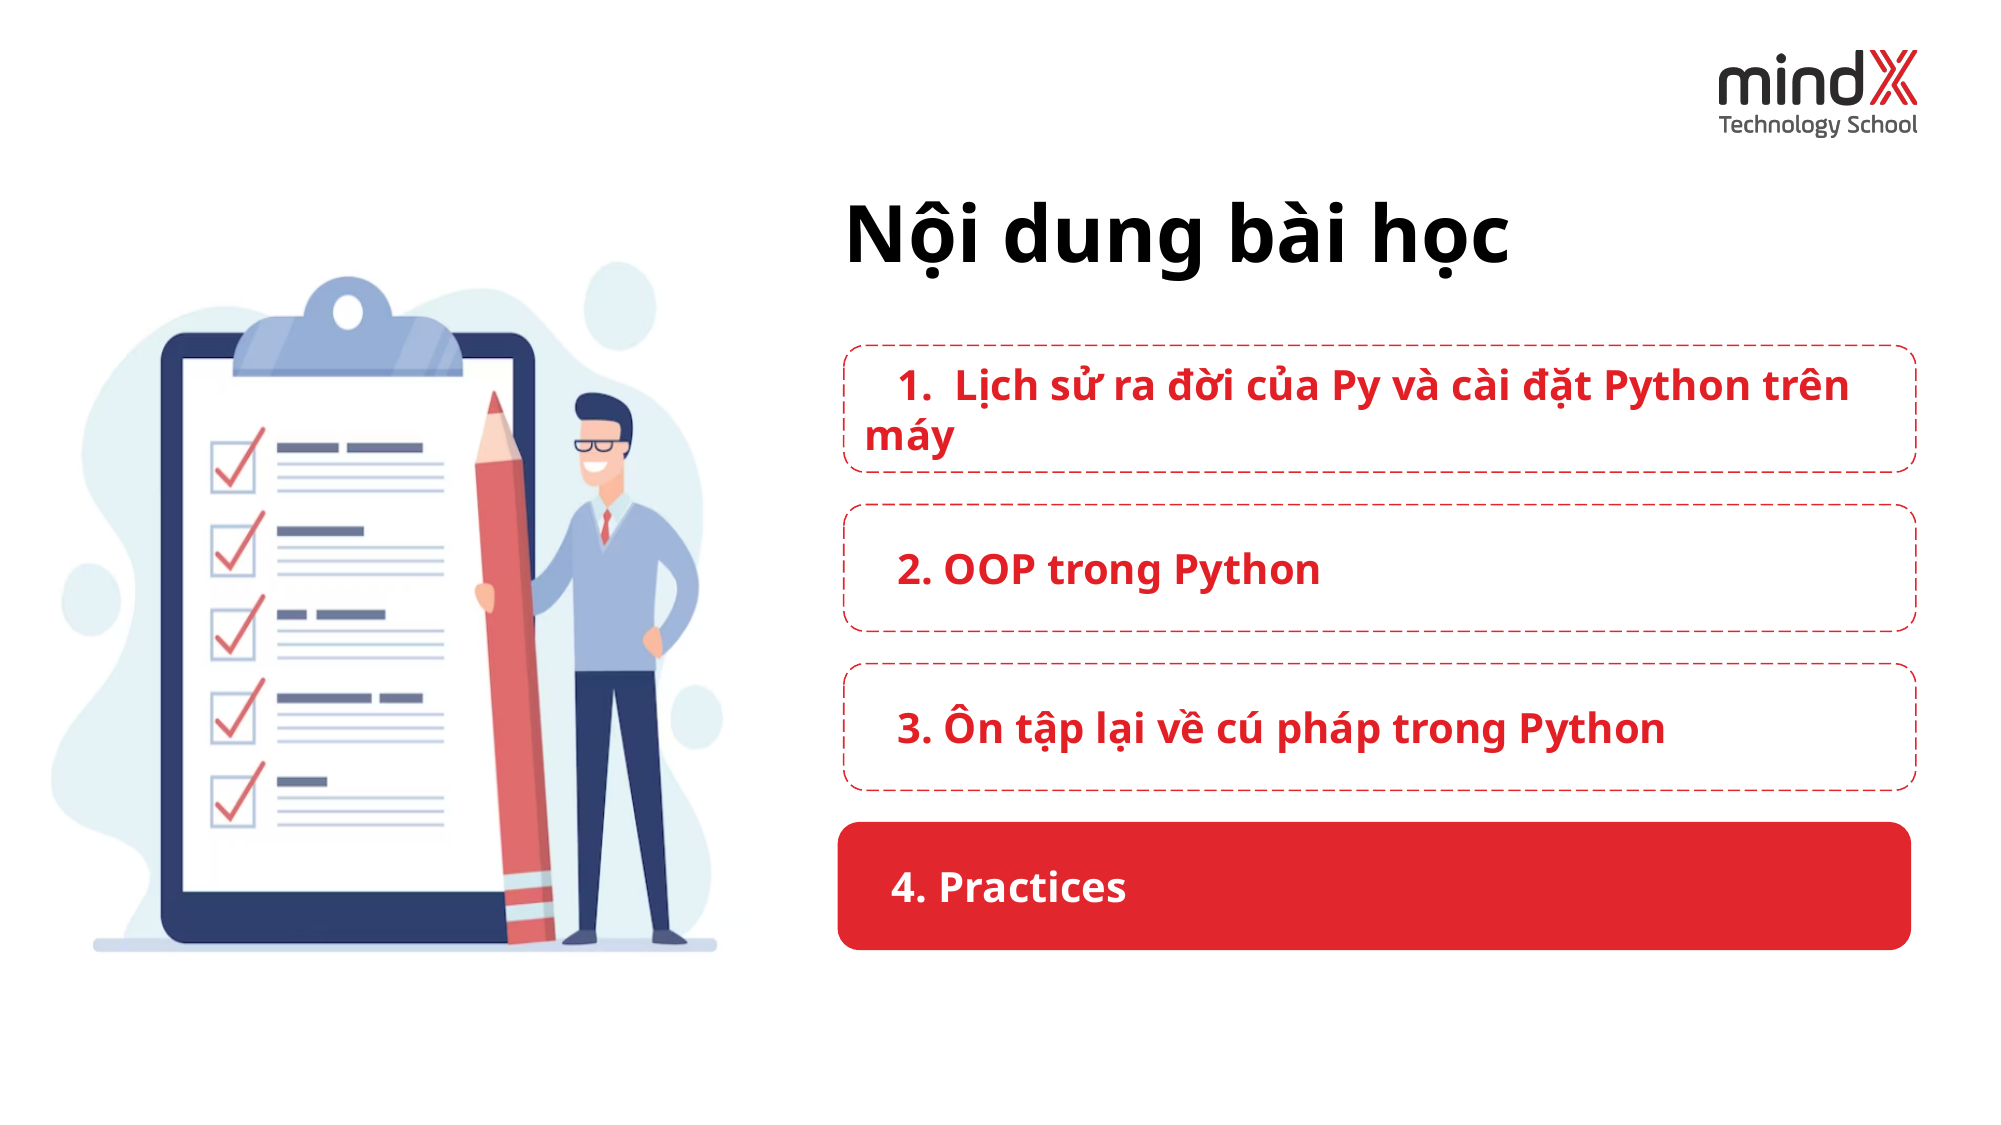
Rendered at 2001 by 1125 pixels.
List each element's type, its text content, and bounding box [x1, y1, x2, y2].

text_box 2. OOP trong Python [843, 504, 1916, 632]
picture [1719, 50, 1918, 138]
text_box 1. Lịch sử ra đời của Py và cài đặt Python trên máy [843, 345, 1916, 473]
text_box 3. Ôn tập lại về cú pháp trong Python [843, 663, 1916, 791]
text_box 4. Practices [838, 822, 1911, 950]
picture [20, 223, 817, 988]
text_box Nội dung bài học [829, 175, 1904, 286]
